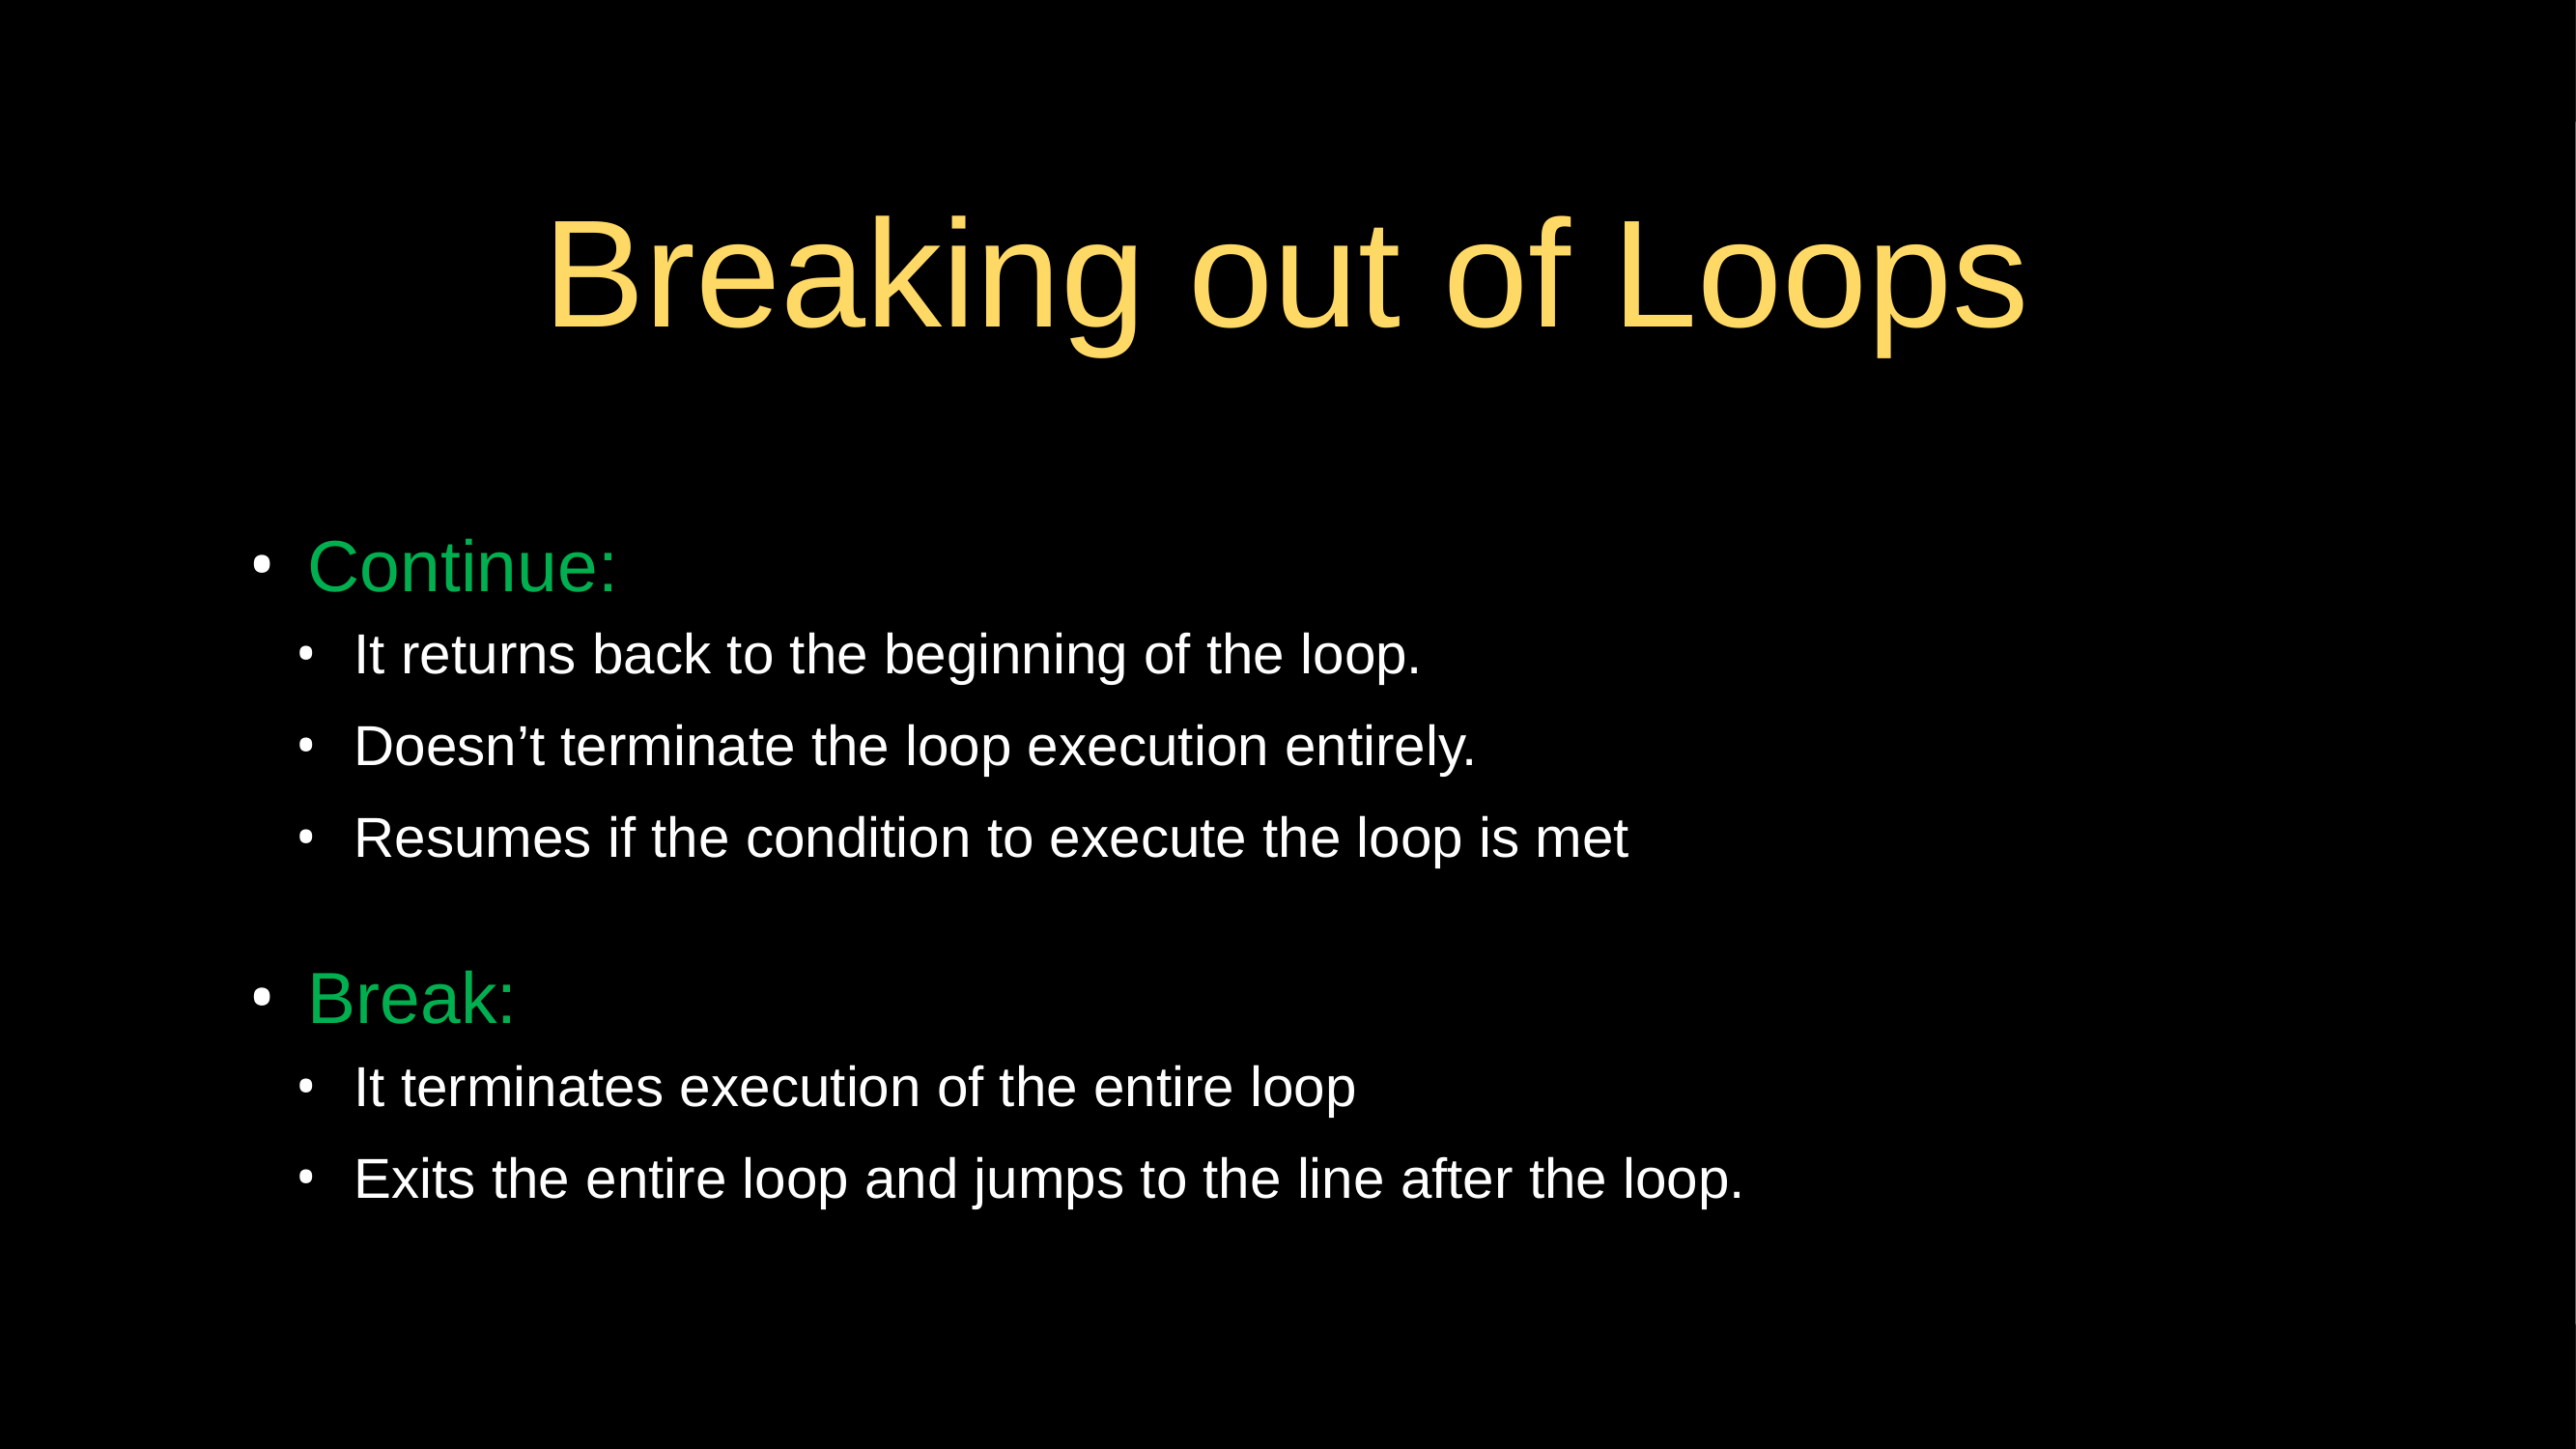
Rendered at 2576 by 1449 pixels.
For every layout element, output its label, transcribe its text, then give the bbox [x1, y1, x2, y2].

list Continue: It returns back to the beginning of the loop. Doesn’t terminate the loop execution entirely. Resumes if the condition to execute the loop is met Break: It terminates execution of the entire loop Exits the entire loop and jumps to the line after the loop. [183, 412, 2391, 1317]
title Breaking out of Loops [183, 129, 2391, 403]
